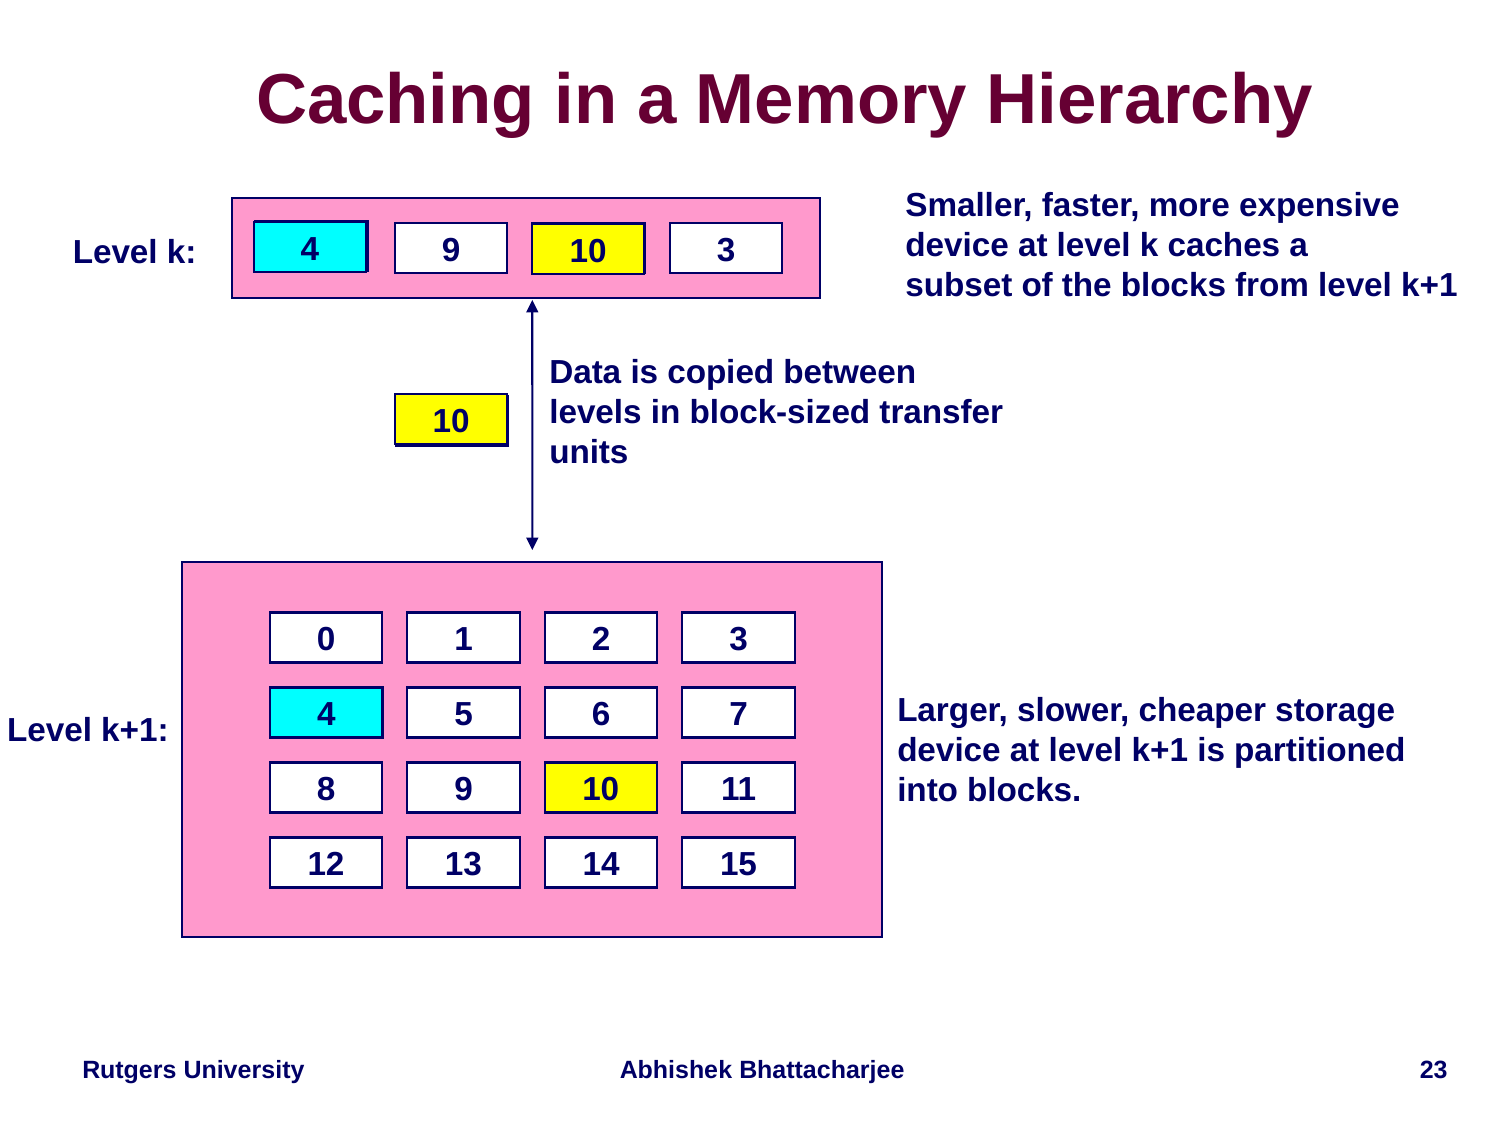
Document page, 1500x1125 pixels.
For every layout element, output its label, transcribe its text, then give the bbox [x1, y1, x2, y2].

text_box 12 [269, 837, 383, 888]
title Caching in a Memory Hierarchy [69, 36, 1500, 166]
text_box 10 [544, 762, 657, 813]
text_box 4 [270, 687, 383, 738]
text_box Level k+1: [0, 700, 184, 755]
text_box 0 [269, 612, 383, 663]
text_box 3 [682, 612, 795, 663]
text_box 5 [407, 687, 520, 738]
text_box 9 [407, 762, 520, 813]
text_box 11 [682, 762, 795, 813]
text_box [57, 174, 1476, 311]
text_box 2 [544, 612, 658, 663]
text_box Larger, slower, cheaper storage device at level k+1 is partitioned into blocks. [882, 680, 1422, 815]
text_box 10 [394, 394, 508, 445]
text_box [531, 319, 1083, 551]
text_box 1 [407, 612, 520, 663]
text_box [182, 562, 883, 938]
text_box 13 [407, 837, 520, 888]
text_box 7 [682, 687, 795, 738]
text_box 14 [544, 837, 658, 888]
text_box 15 [682, 837, 795, 888]
text_box 8 [269, 762, 383, 813]
text_box 6 [544, 687, 658, 738]
